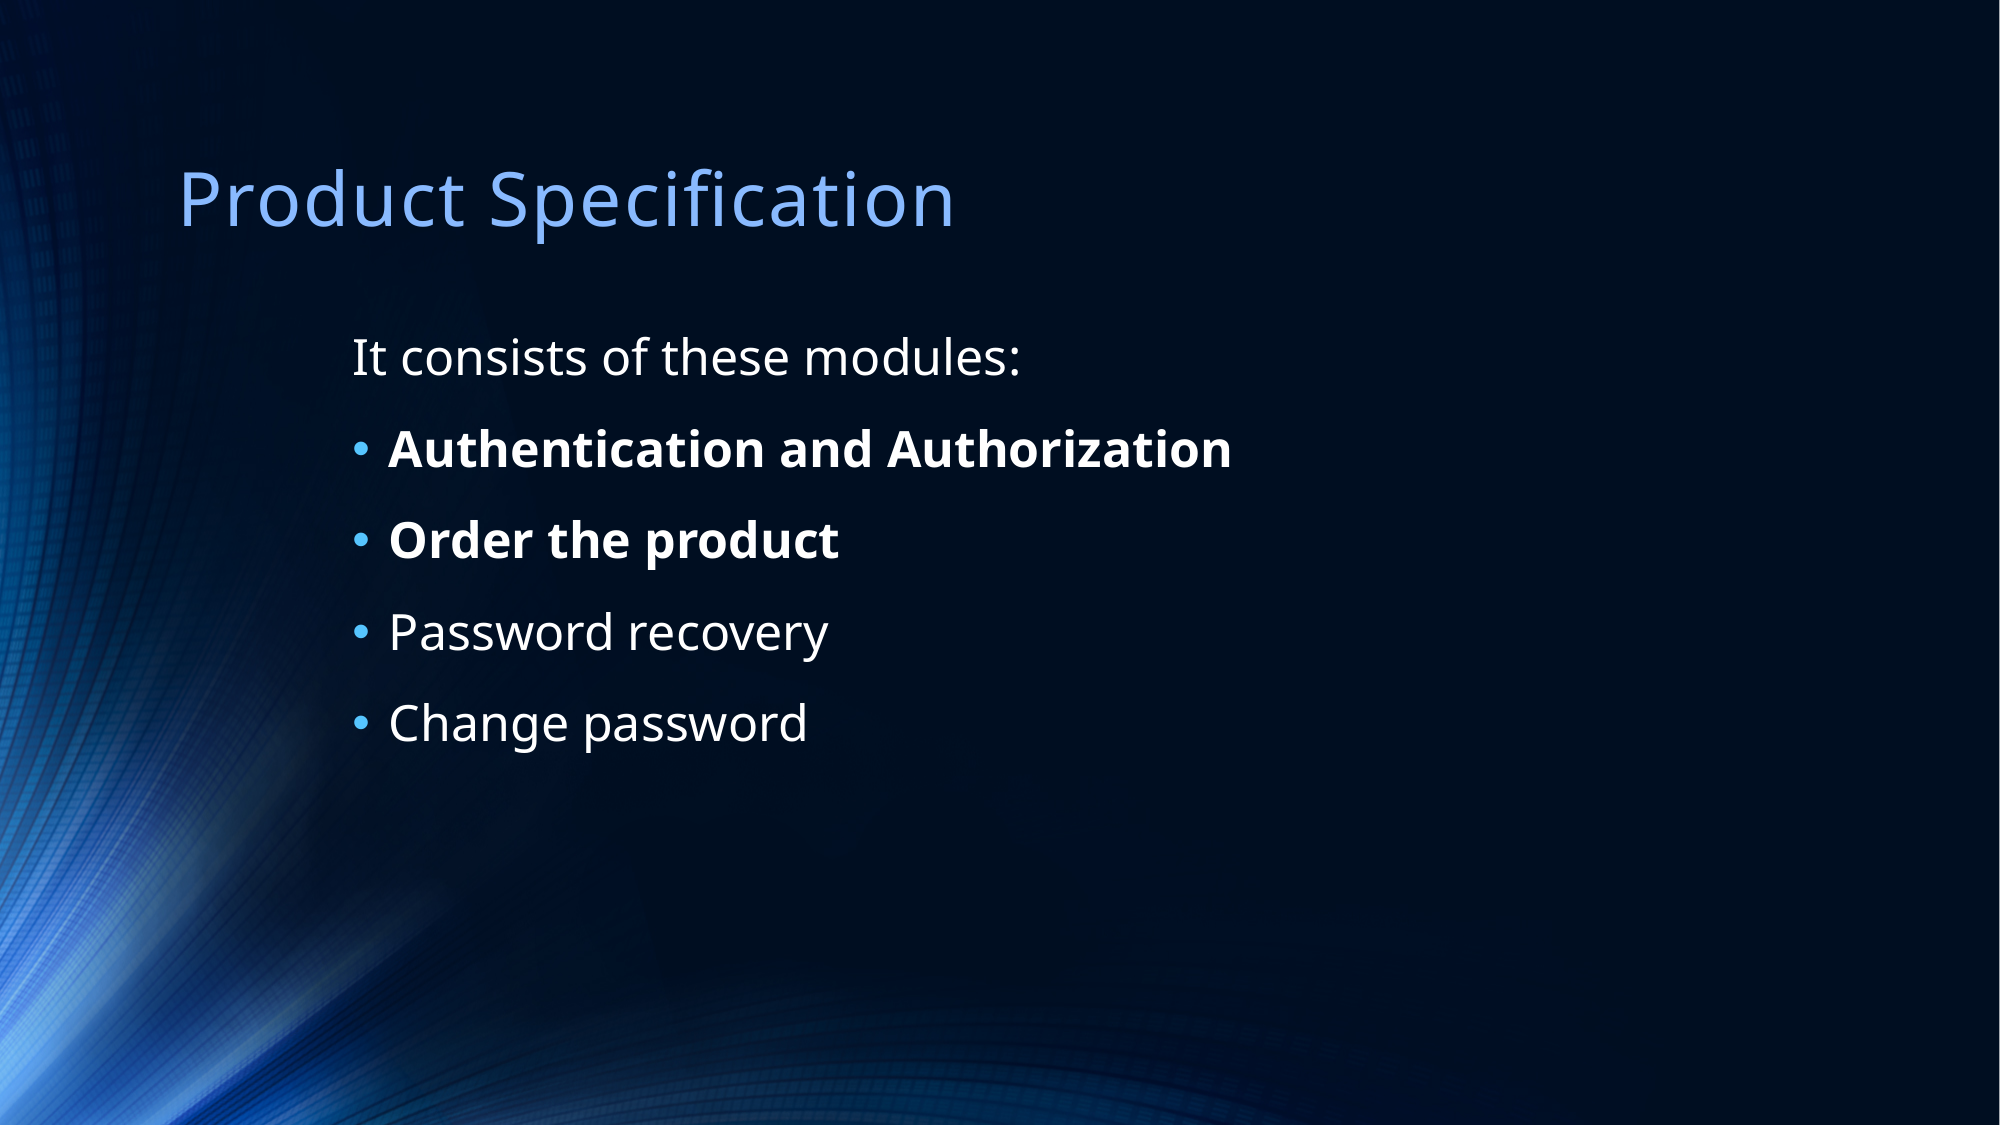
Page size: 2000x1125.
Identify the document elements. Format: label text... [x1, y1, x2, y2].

title Product Specification [162, 149, 1663, 250]
picture [0, 0, 2000, 1125]
list It consists of these modules: Authentication and Authorization Order the product Password recovery Change password [337, 324, 1841, 800]
